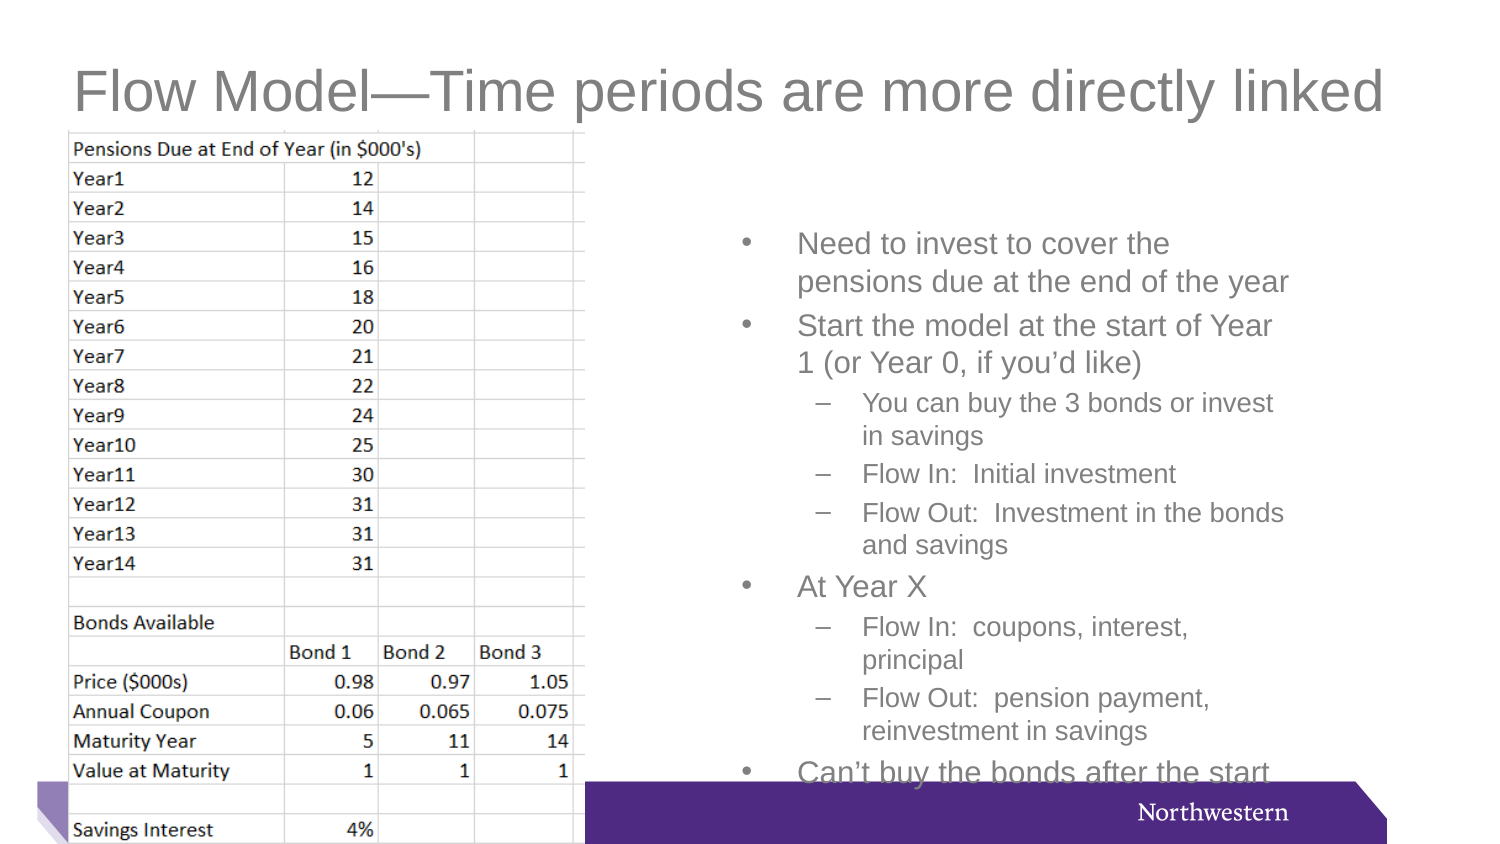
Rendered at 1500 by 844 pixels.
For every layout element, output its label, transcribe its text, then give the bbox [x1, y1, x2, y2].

list Need to invest to cover the pensions due at the end of the year Start the model at the start of Year 1 (or Year 0, if you’d like) You can buy the 3 bonds or invest in savings Flow In: Initial investment Flow Out: Investment in the bonds and savings At Year X Flow In: coupons, interest, principal Flow Out: pension payment, reinvestment in savings Can’t buy the bonds after the start [726, 215, 1308, 844]
title Flow Model—Time periods are more directly linked [55, 17, 1406, 158]
picture [0, 0, 1499, 844]
